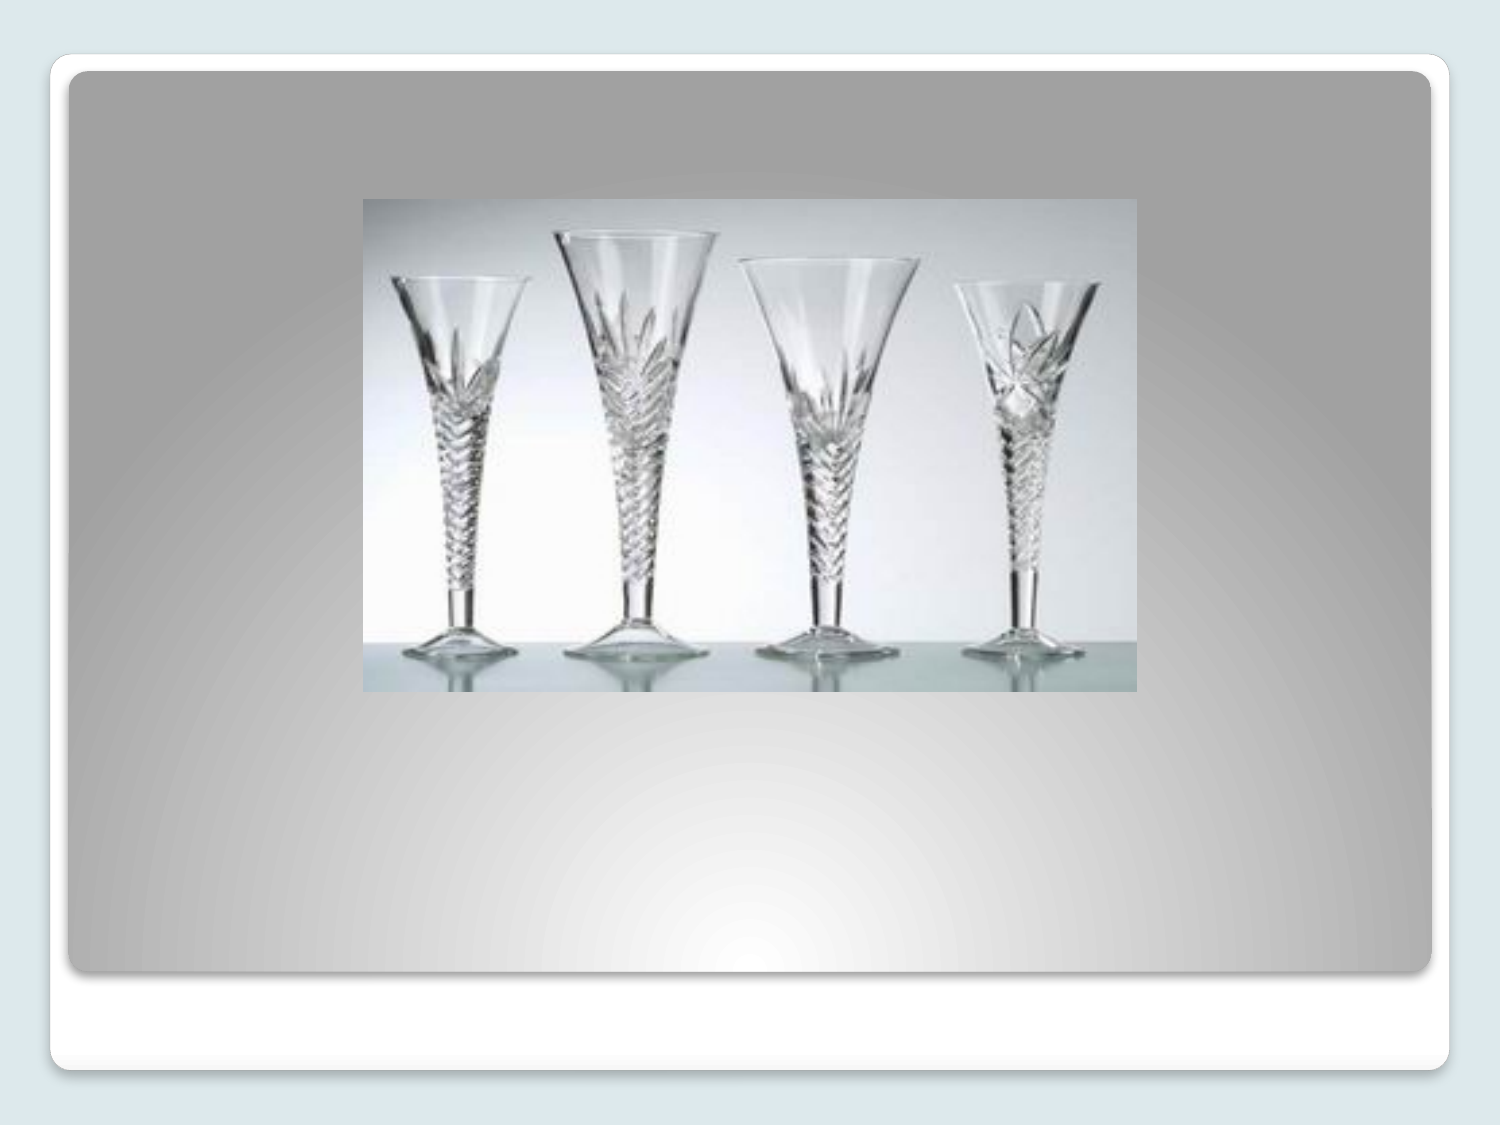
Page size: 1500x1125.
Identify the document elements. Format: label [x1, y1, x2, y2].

list [363, 198, 1137, 692]
